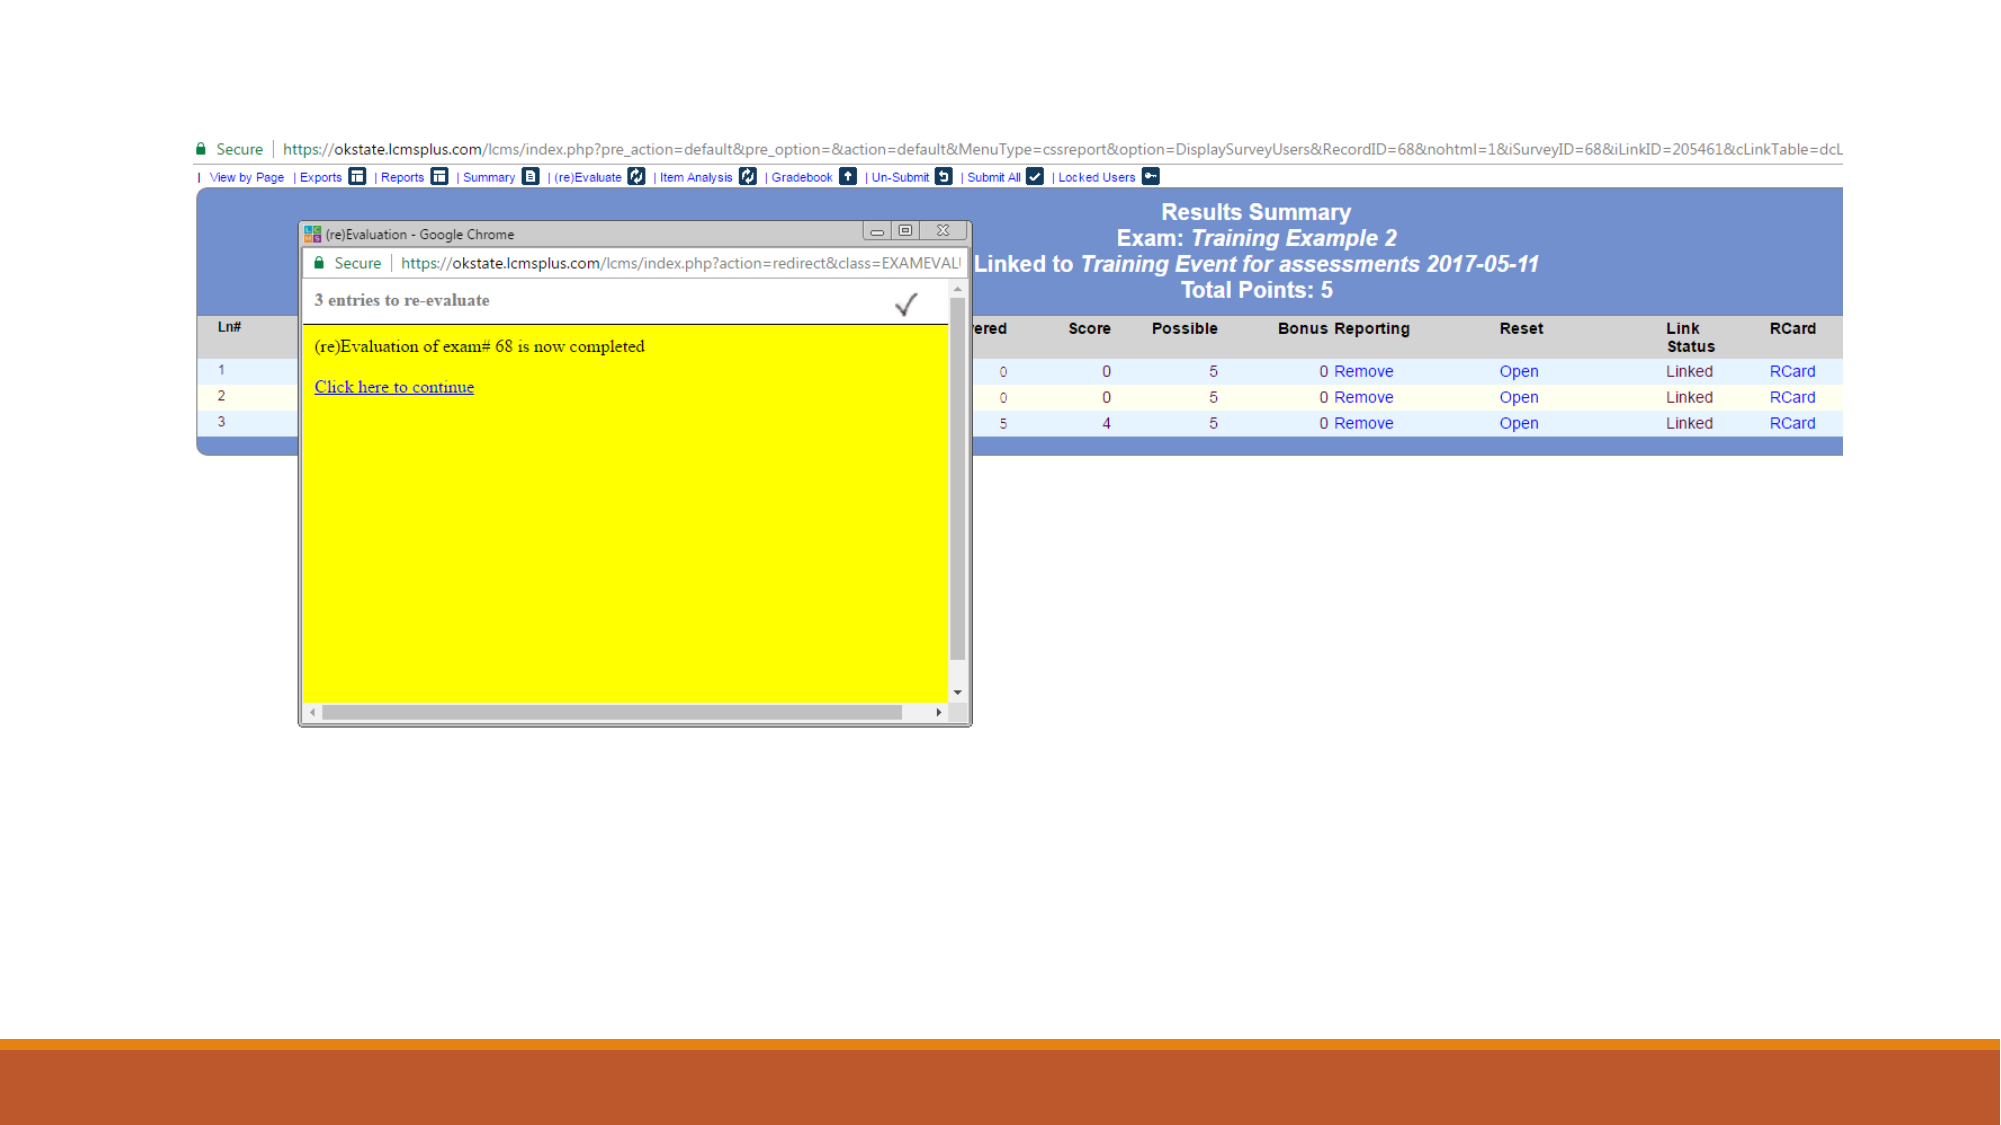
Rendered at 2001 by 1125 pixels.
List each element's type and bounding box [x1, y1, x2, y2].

picture [192, 140, 1844, 872]
